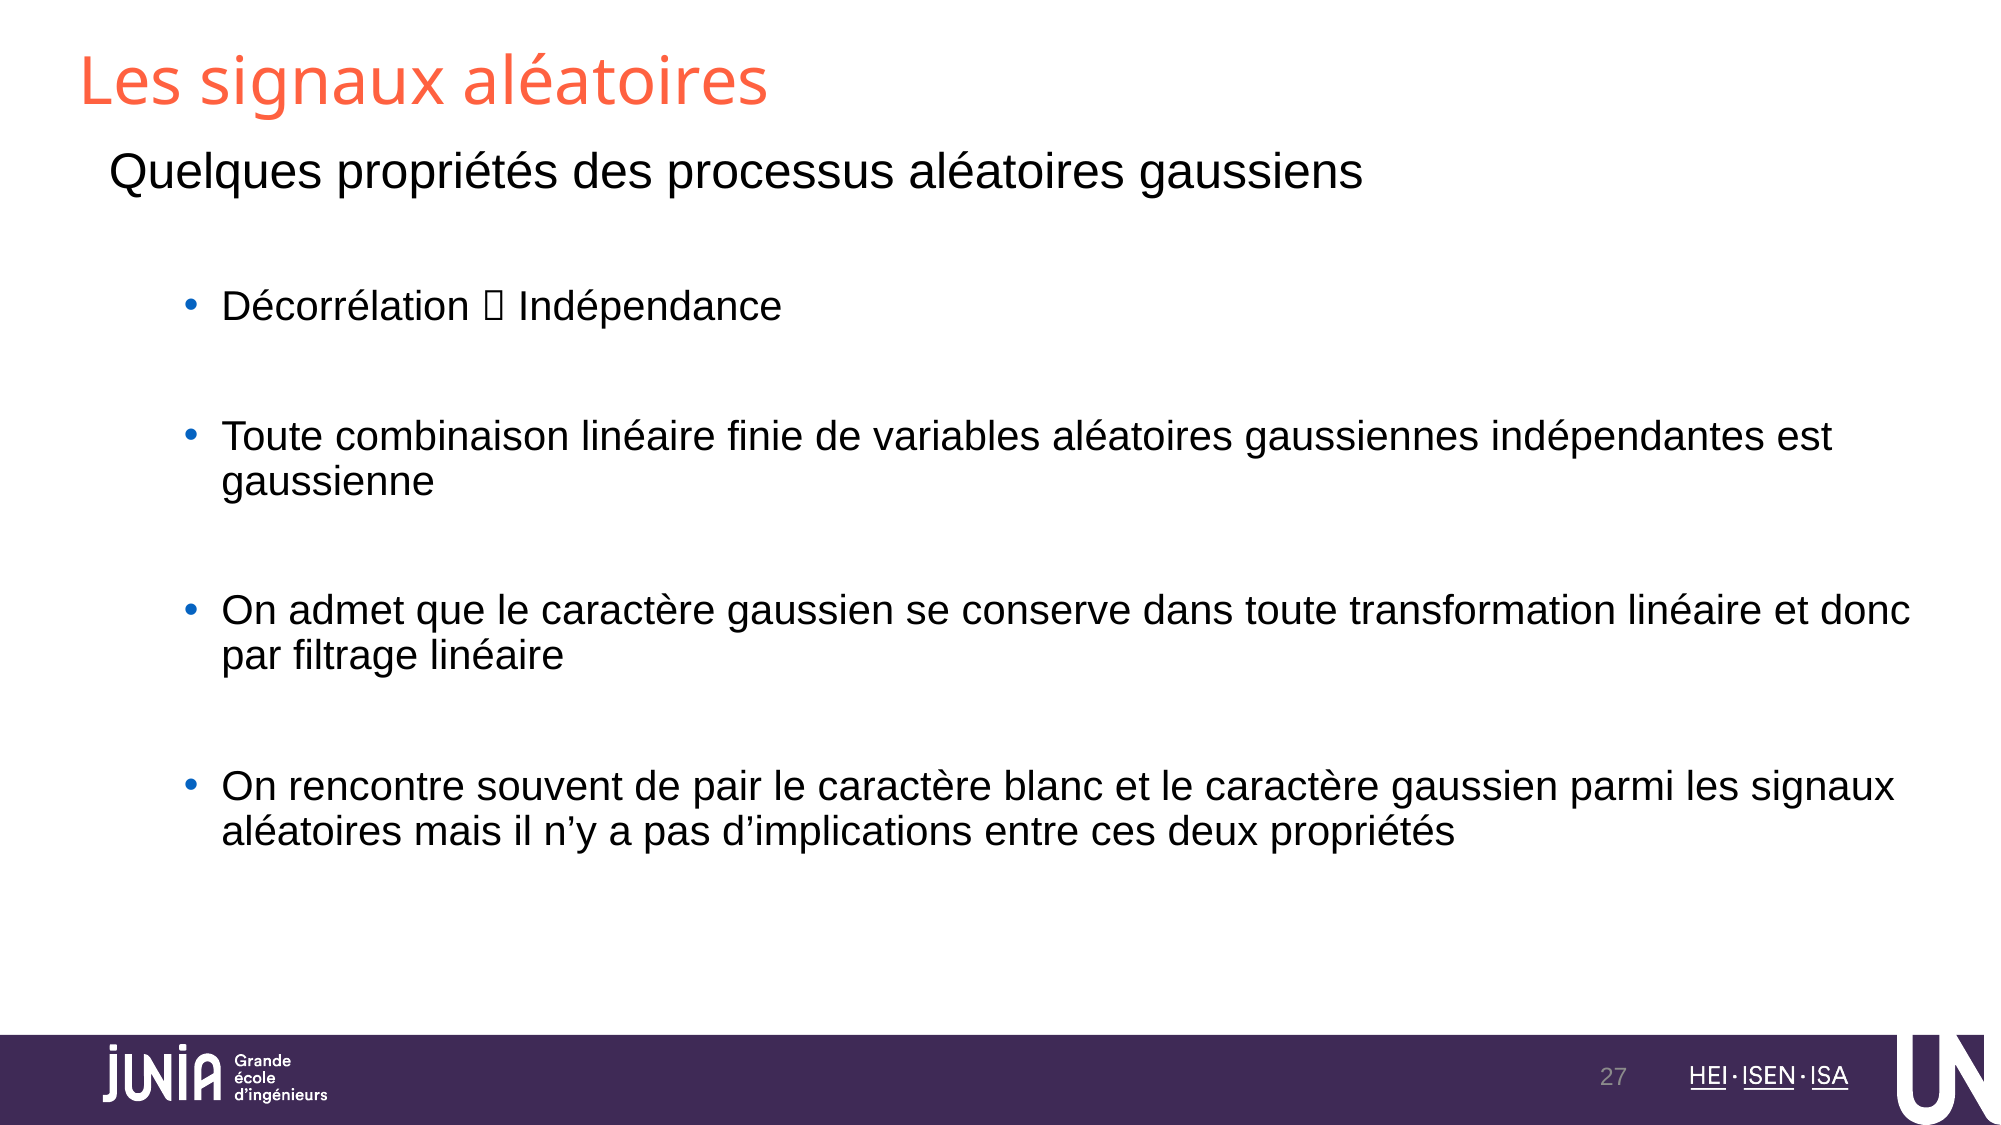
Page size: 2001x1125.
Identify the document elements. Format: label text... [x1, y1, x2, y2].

picture [1670, 1044, 1870, 1107]
slide_number 27 [1192, 1045, 1643, 1106]
list Quelques propriétés des processus aléatoires gaussiens Décorrélation  Indépendance Toute combinaison linéaire finie de variables aléatoires gaussiennes indépendantes est gaussienne On admet que le caractère gaussien se conserve dans toute transformation linéaire et donc par filtrage linéaire On rencontre souvent de pair le caractère blanc et le caractère gaussien parmi les signaux aléatoires mais il n’y a pas d’implications entre ces deux propriétés [18, 137, 1989, 1004]
text_box Les signaux aléatoires [63, 39, 1846, 138]
